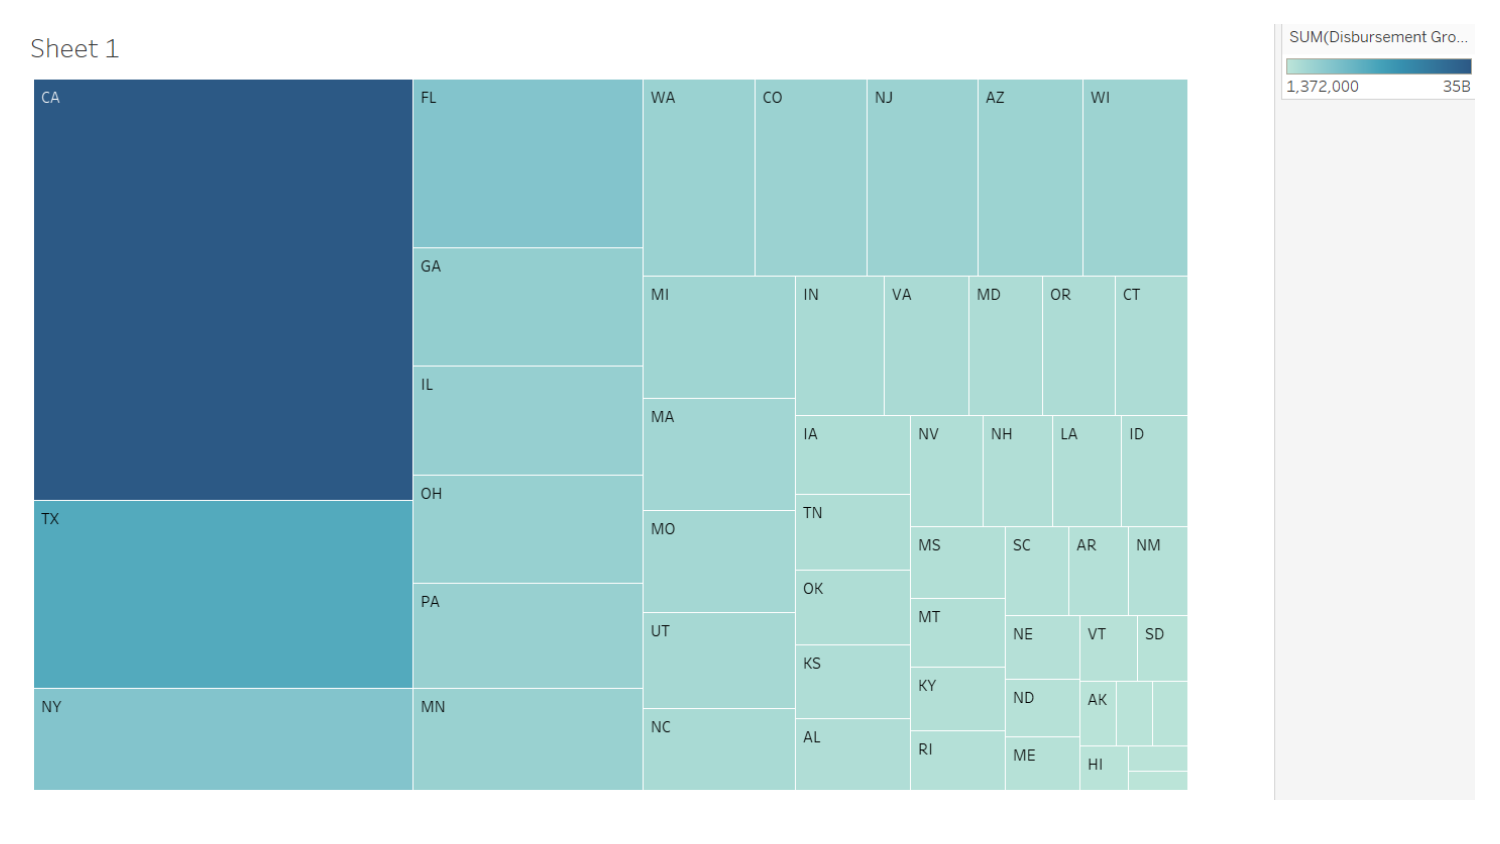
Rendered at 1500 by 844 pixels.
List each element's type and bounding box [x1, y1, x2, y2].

picture [24, 24, 1476, 800]
